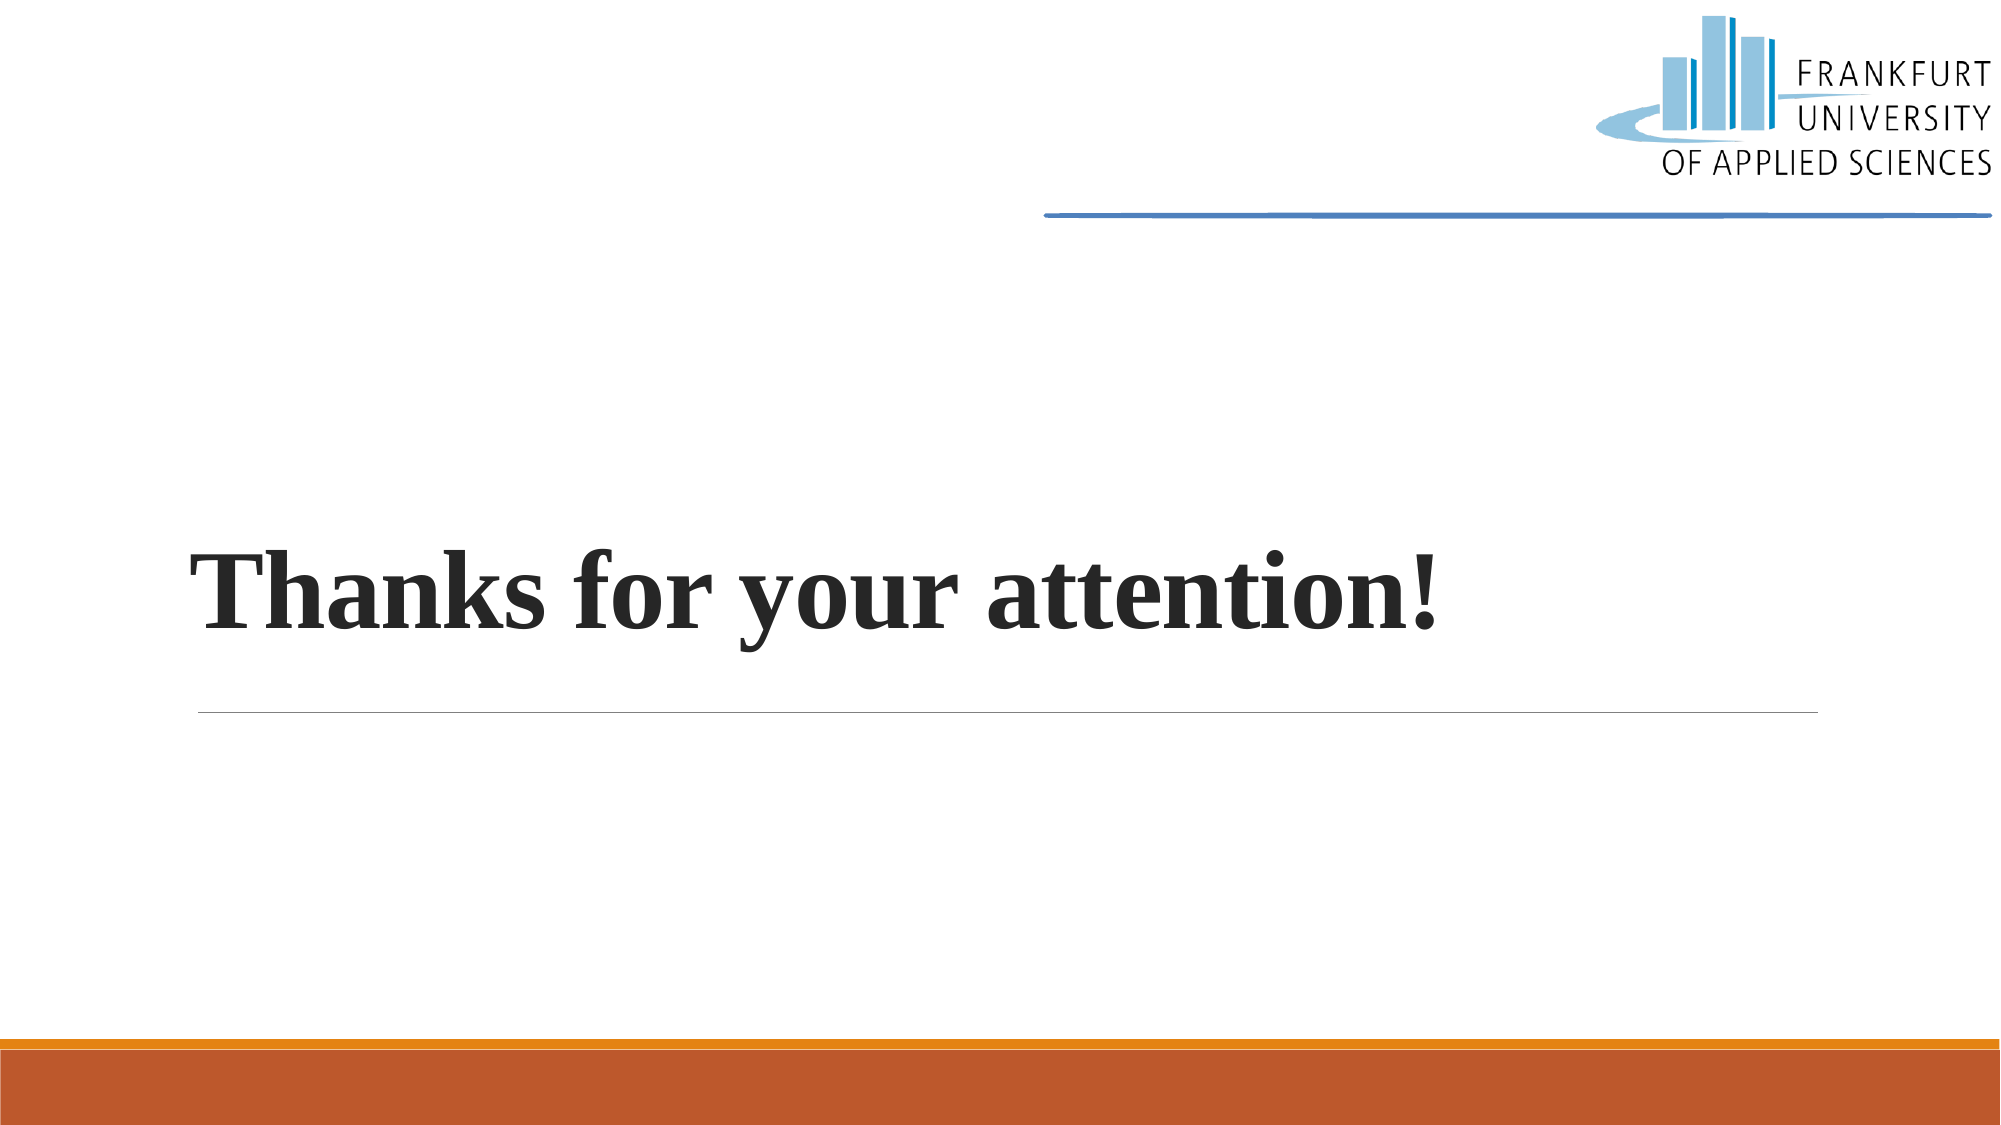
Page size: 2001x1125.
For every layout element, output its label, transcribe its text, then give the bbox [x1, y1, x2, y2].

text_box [1044, 0, 2000, 293]
title Thanks for your attention! [174, 254, 1825, 660]
